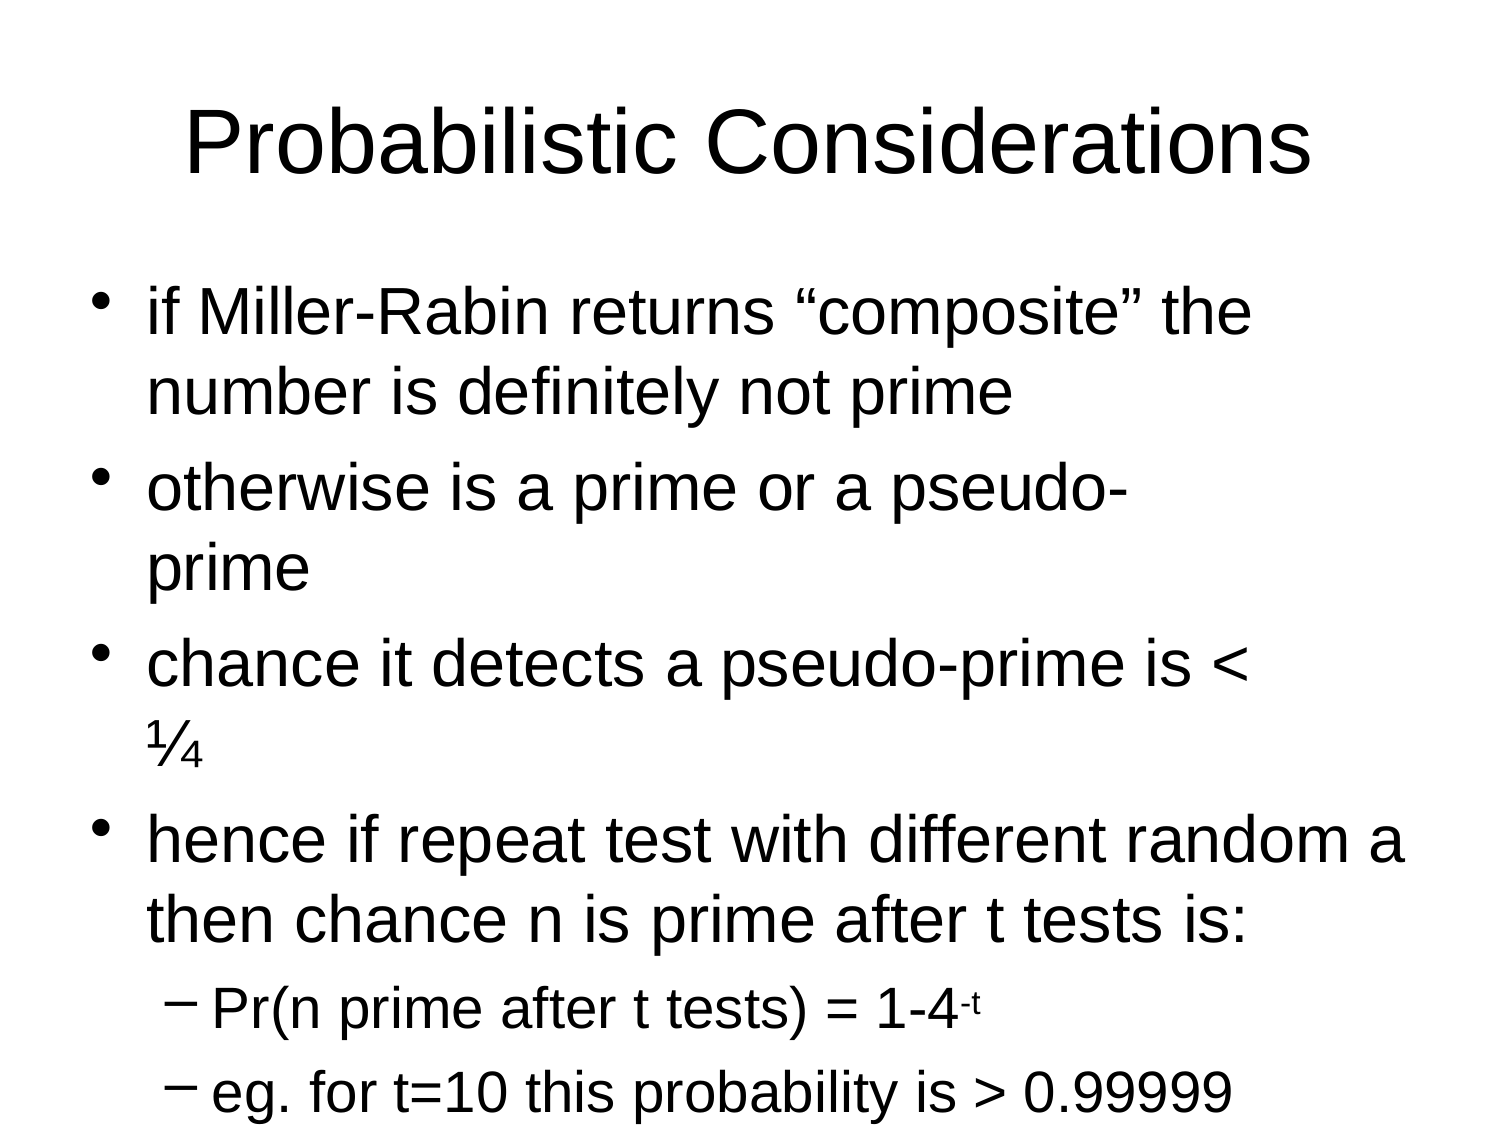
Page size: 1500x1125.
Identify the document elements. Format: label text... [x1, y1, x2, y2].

text_box if Miller-Rabin returns “composite” the number is definitely not prime otherwise is a prime or a pseudo-prime chance it detects a pseudo-prime is < ¼ hence if repeat test with different random a then chance n is prime after t tests is: Pr(n prime after t tests) = 1-4-t eg. for t=10 this probability is > 0.99999 [85, 265, 1411, 1125]
title Probabilistic Considerations [128, 79, 1372, 265]
